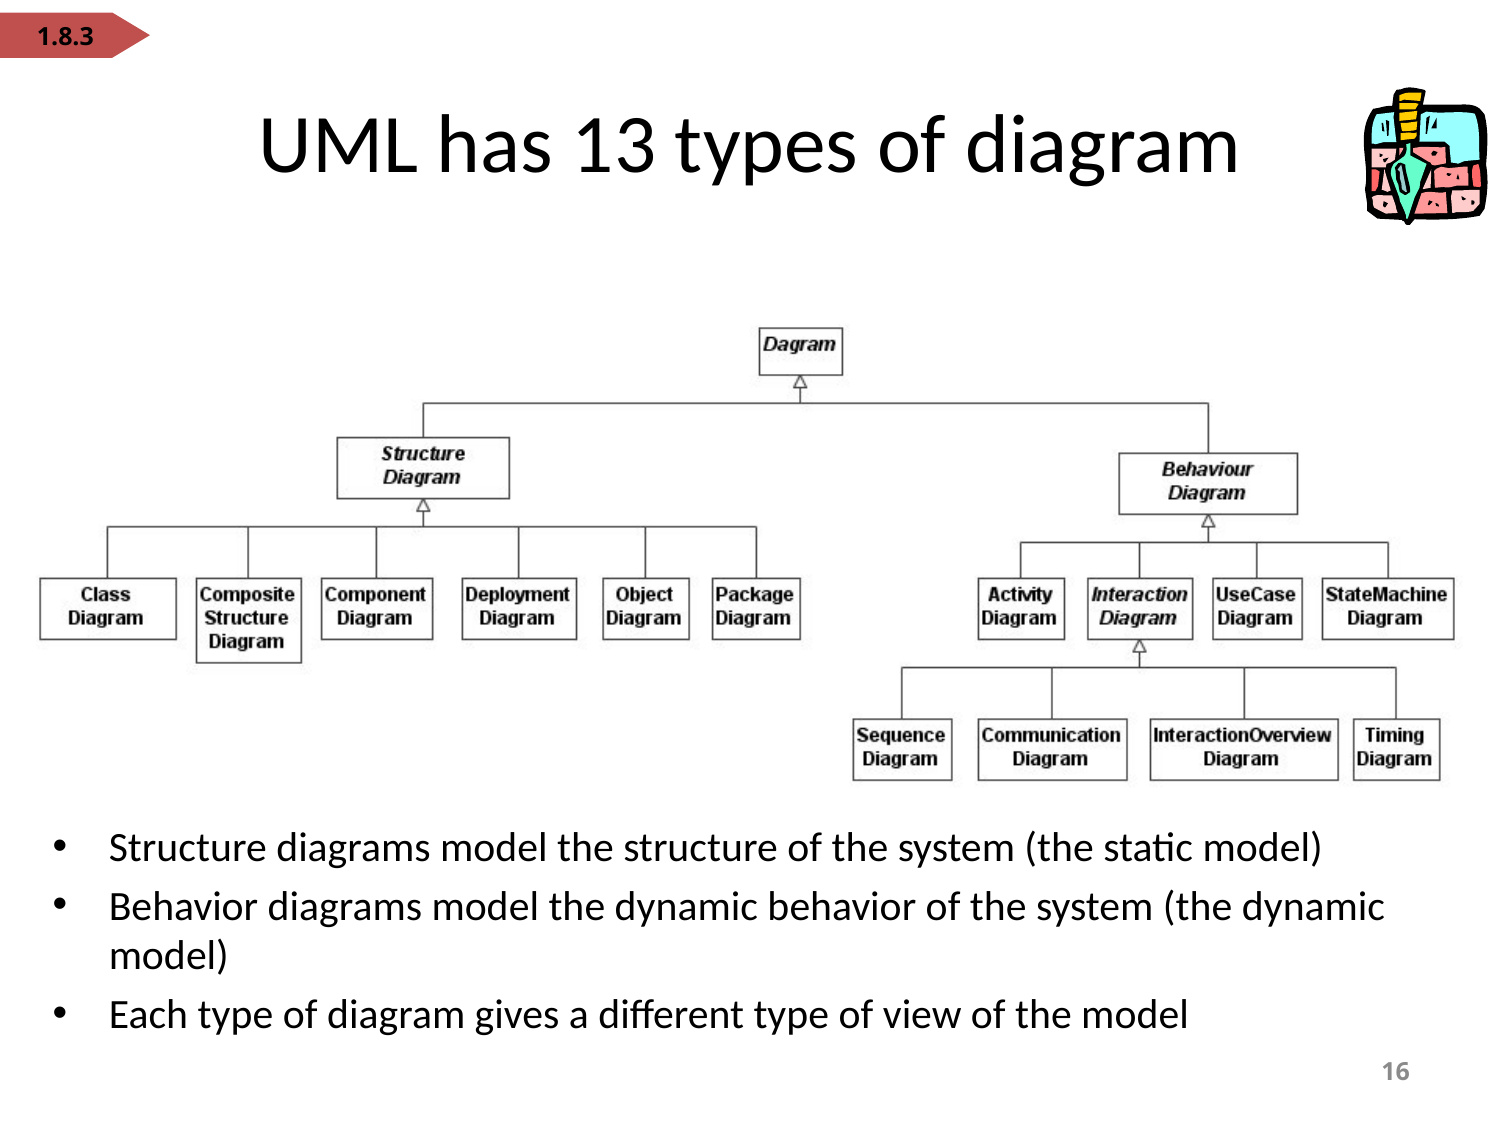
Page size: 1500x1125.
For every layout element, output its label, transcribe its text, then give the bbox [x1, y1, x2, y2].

title UML has 13 types of diagram [75, 45, 1425, 233]
slide_number 16 [1074, 1042, 1425, 1103]
list Structure diagrams model the structure of the system (the static model) Behavior diagrams model the dynamic behavior of the system (the dynamic model) Each type of diagram gives a different type of view of the model [37, 812, 1469, 1050]
picture [24, 312, 1469, 801]
text_box 1.8.3 [0, 12, 150, 58]
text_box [1363, 87, 1488, 226]
